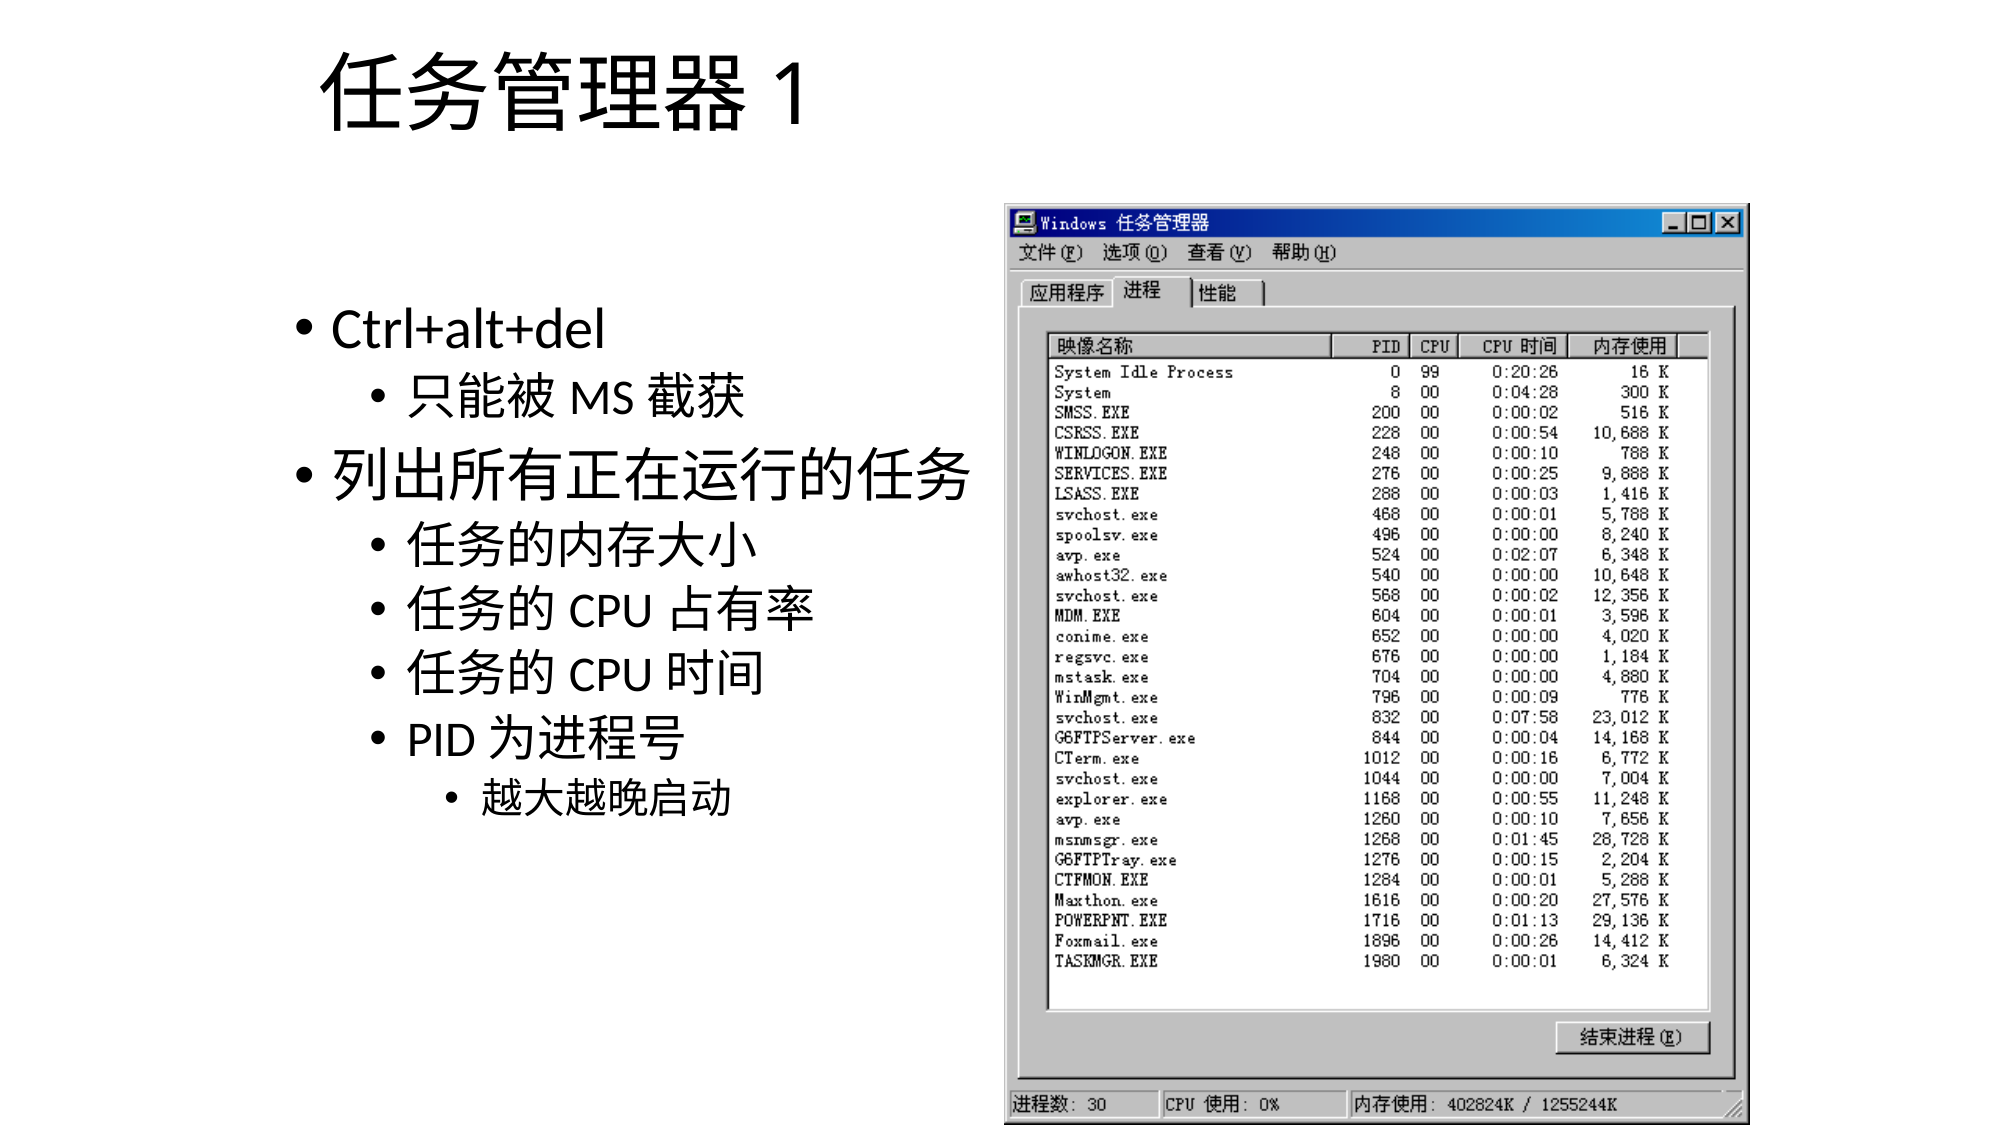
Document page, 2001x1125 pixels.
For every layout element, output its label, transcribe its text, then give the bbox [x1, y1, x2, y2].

list Ctrl+alt+del 只能被MS截获 列出所有正在运行的任务 任务的内存大小 任务的CPU占有率 任务的CPU时间 PID为进程号 越大越晚启动 [279, 290, 1004, 979]
title 任务管理器1 [303, 42, 1666, 151]
picture [1004, 203, 1751, 1125]
